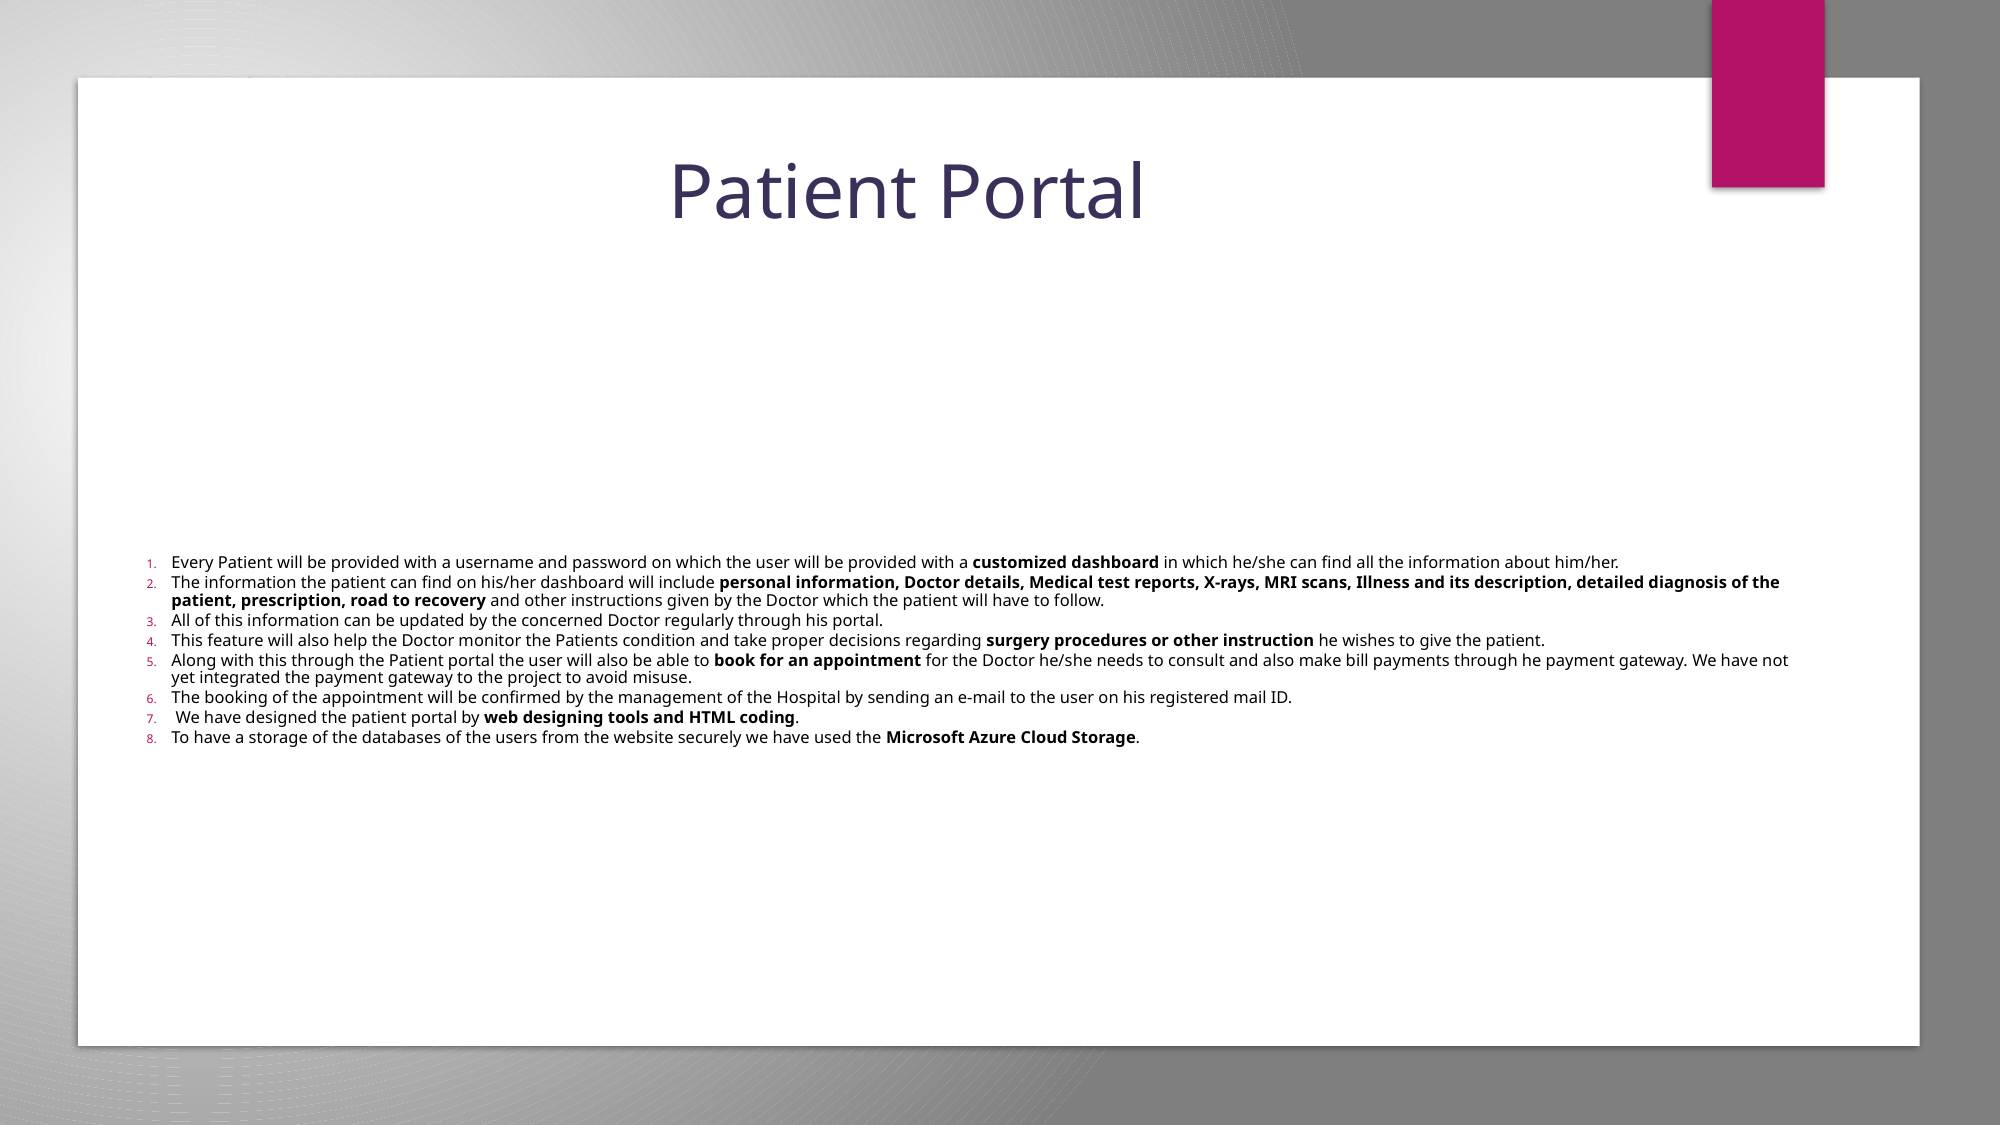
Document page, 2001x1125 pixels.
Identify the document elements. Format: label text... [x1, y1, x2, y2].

title Patient Portal [189, 93, 1627, 217]
text_box [1711, 0, 1825, 188]
text_box [0, 0, 2000, 1125]
text_box [77, 77, 1920, 1047]
list Every Patient will be provided with a username and password on which the user will be provided with a customized dashboard in which he/she can find all the information about him/her. The information the patient can find on his/her dashboard will include personal information, Doctor details, Medical test reports, X-rays, MRI scans, Illness and its description, detailed diagnosis of the patient, prescription, road to recovery and other instructions given by the Doctor which the patient will have to follow. All of this information can be updated by the concerned Doctor regularly through his portal. This feature will also help the Doctor monitor the Patients condition and take proper decisions regarding surgery procedures or other instruction he wishes to give the patient. Along with this through the Patient portal the user will also be able to book for an appointment for the Doctor he/she needs to consult and also make bill payments through he payment gateway. We have not yet integrated the payment gateway to the project to avoid misuse. The booking of the appointment will be confirmed by the management of the Hospital by sending an e-mail to the user on his registered mail ID. We have designed the patient portal by web designing tools and HTML coding. To have a storage of the databases of the users from the website securely we have used the Microsoft Azure Cloud Storage. [131, 217, 1825, 1001]
